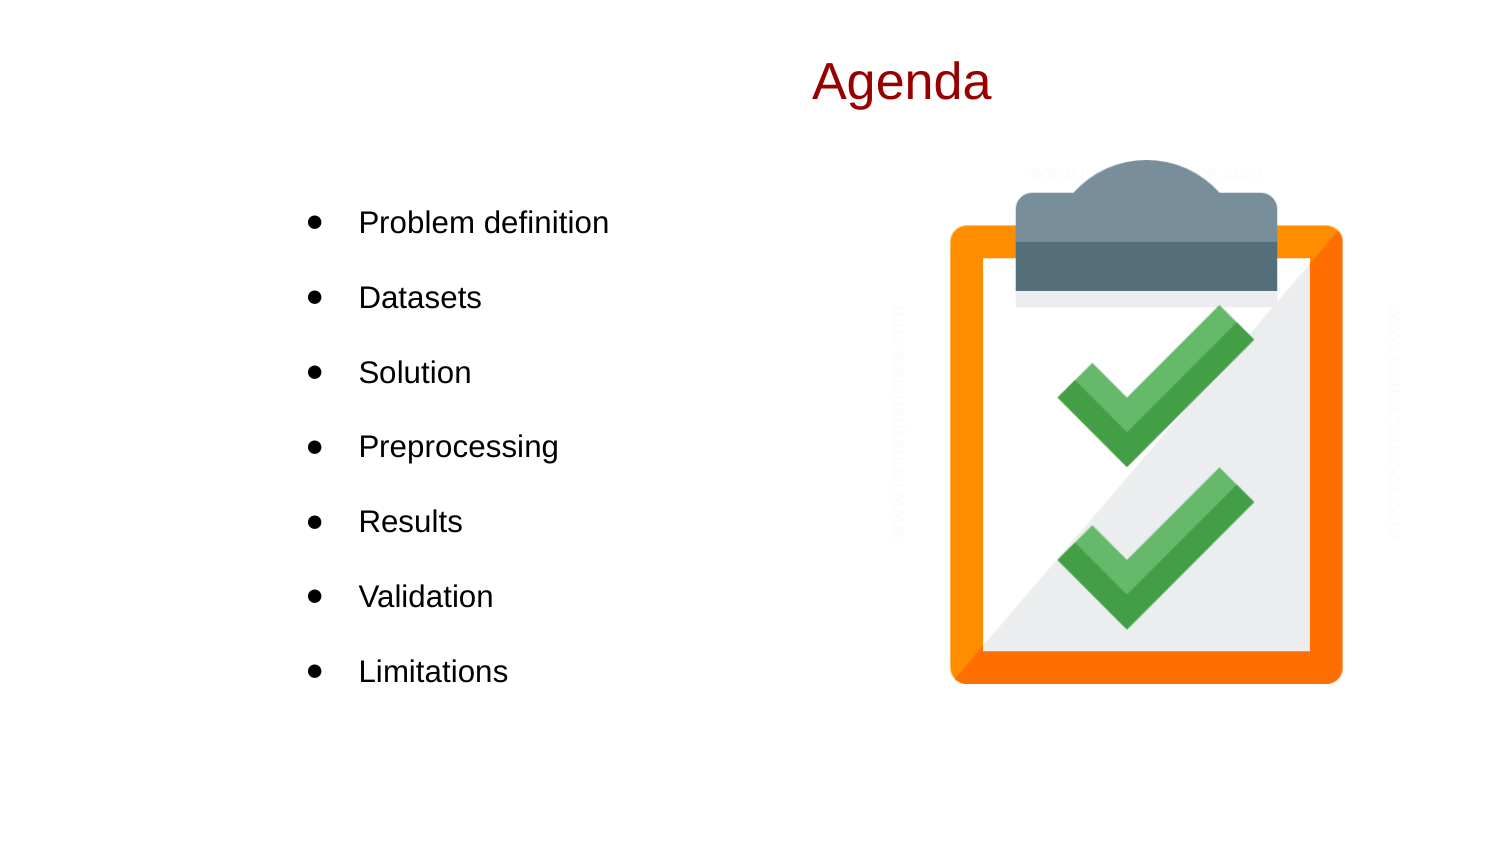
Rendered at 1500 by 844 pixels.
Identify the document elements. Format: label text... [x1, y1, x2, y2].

text_box Problem definition Datasets Solution Preprocessing Results Validation Limitations [268, 187, 1416, 704]
text_box Agenda [497, 32, 1033, 126]
picture [885, 160, 1409, 684]
